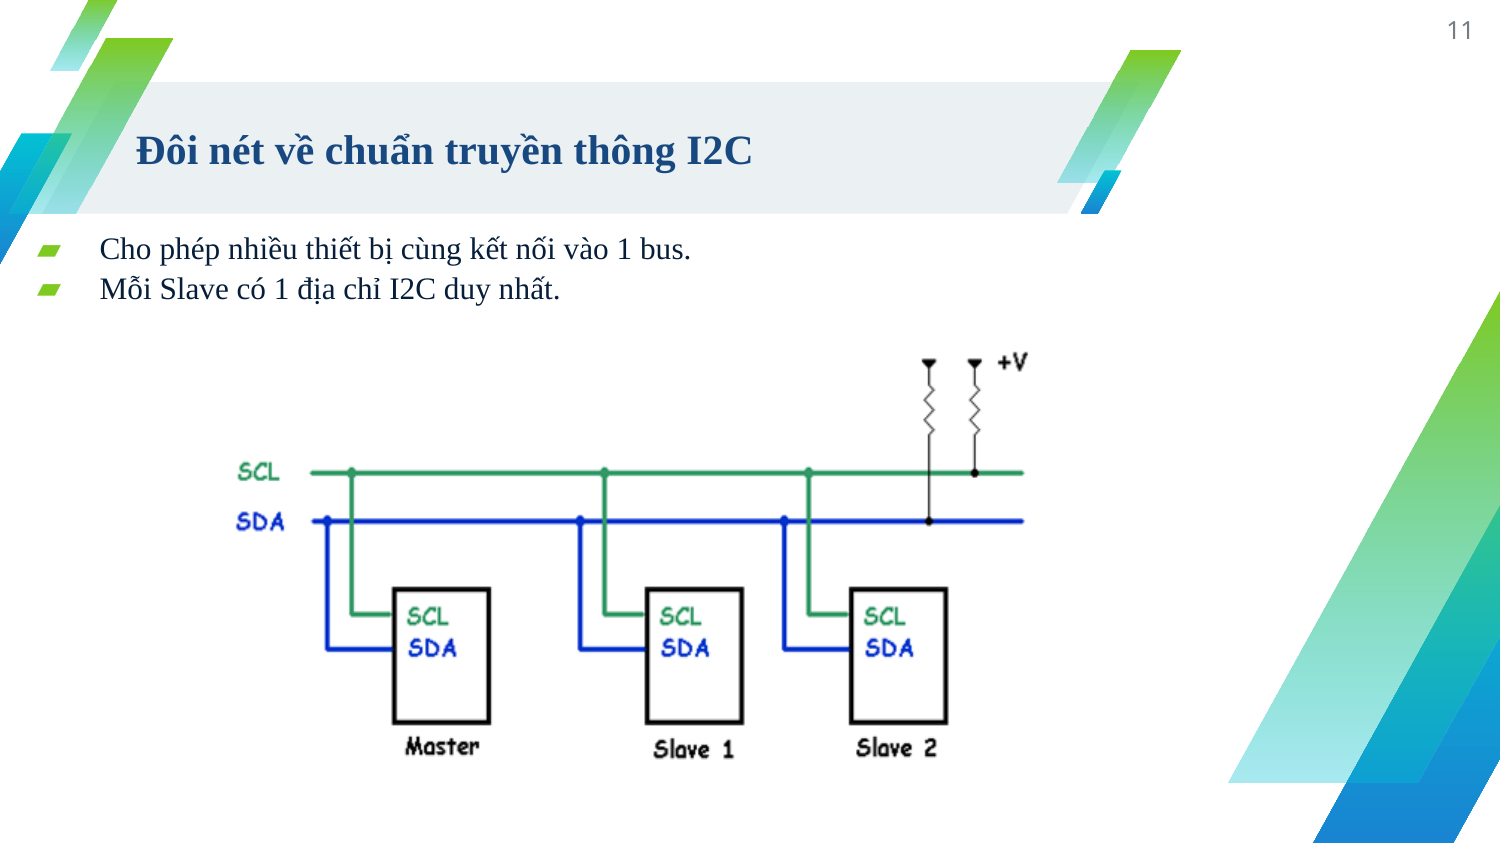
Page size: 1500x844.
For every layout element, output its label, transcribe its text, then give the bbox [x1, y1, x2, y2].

picture [207, 323, 1126, 826]
title Đôi nét về chuẩn truyền thông I2C [135, 101, 1124, 201]
slide_number <number> [1403, 0, 1475, 65]
text_box Mỗi Slave có 1 địa chỉ I2C duy nhất. [24, 267, 1415, 319]
text_box Cho phép nhiều thiết bị cùng kết nối vào 1 bus. [24, 228, 1415, 267]
